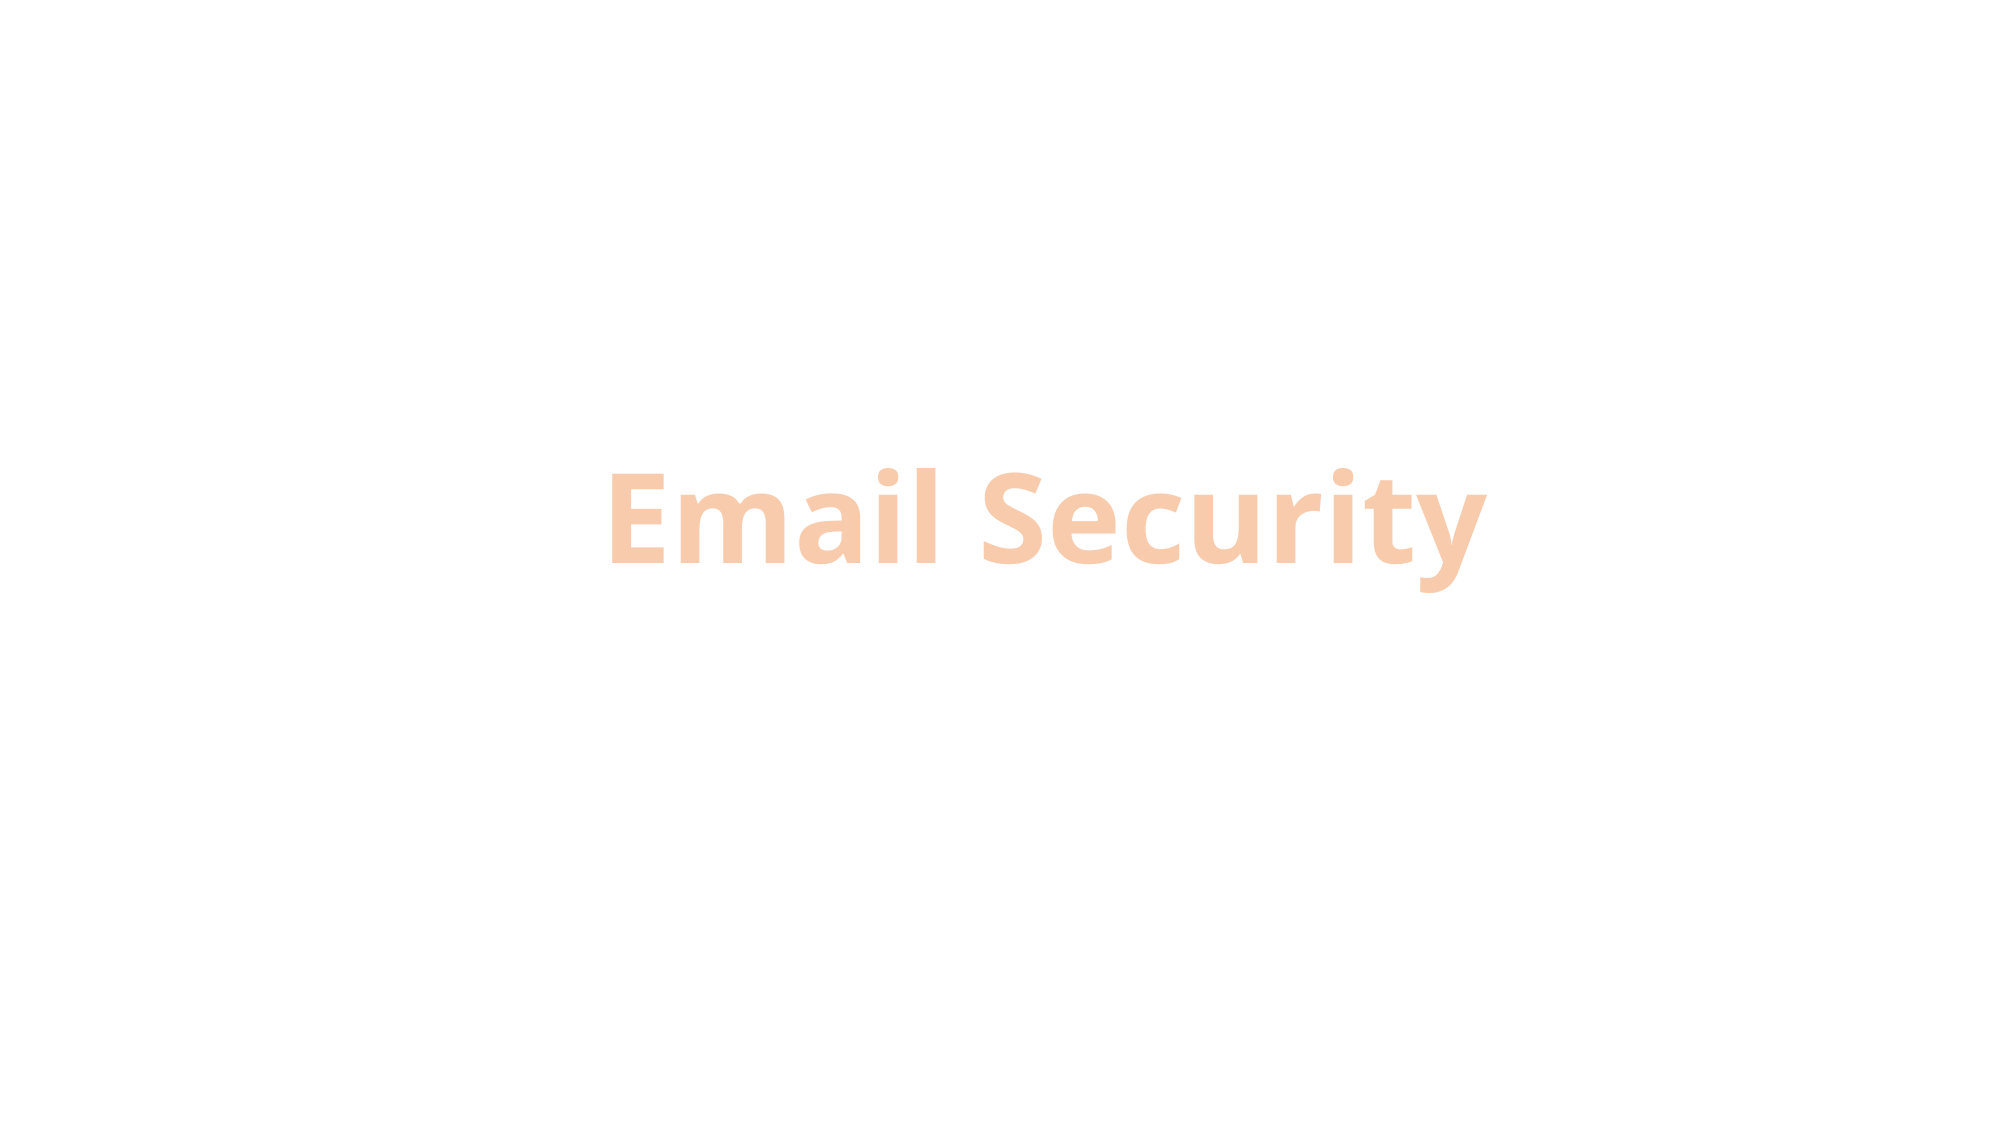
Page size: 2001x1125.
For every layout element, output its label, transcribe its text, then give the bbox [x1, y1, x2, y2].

title Email Security [294, 417, 1796, 599]
